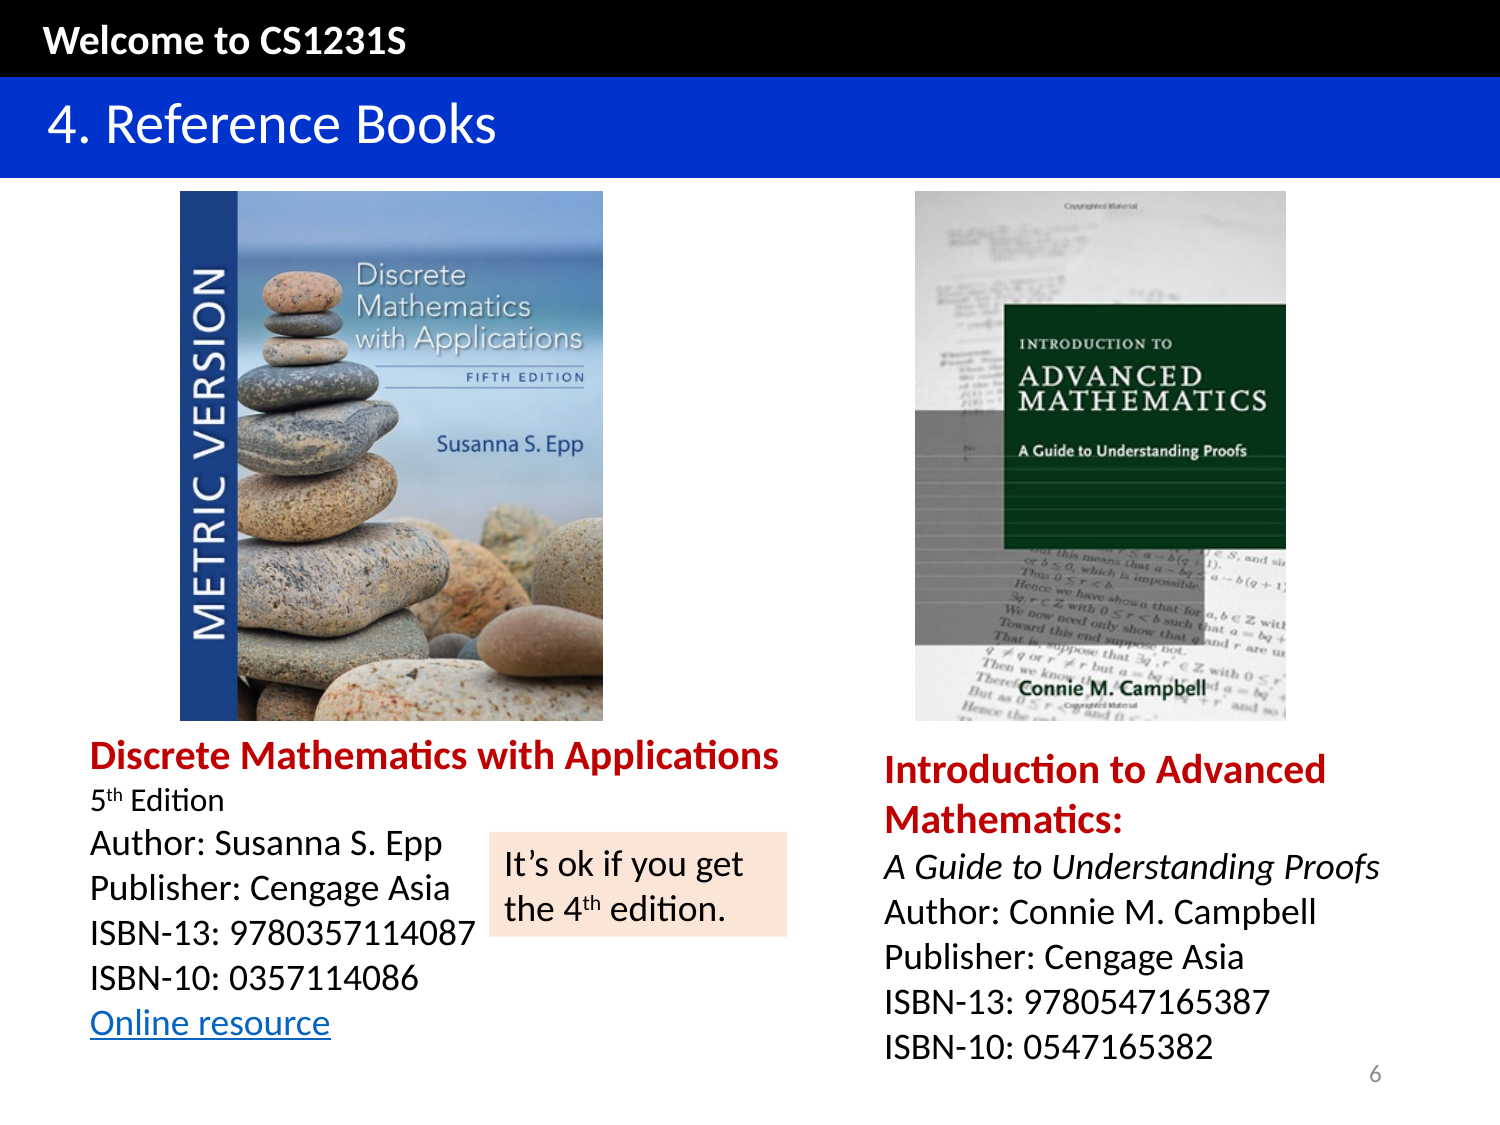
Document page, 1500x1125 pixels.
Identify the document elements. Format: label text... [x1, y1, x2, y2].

picture [180, 191, 603, 721]
text_box It’s ok if you get the 4th edition. [489, 831, 787, 937]
text_box [0, 0, 1500, 77]
slide_number 6 [1059, 1075, 1397, 1103]
text_box Discrete Mathematics with Applications 5th Edition Author: Susanna S. Epp Publisher: Cengage Asia ISBN-13: 9780357114087 ISBN-10: 0357114086 Online resource [74, 720, 804, 1051]
picture [915, 191, 1286, 721]
text_box Welcome to CS1231S [27, 5, 490, 71]
text_box Introduction to Advanced Mathematics: A Guide to Understanding Proofs Author: Connie M. Campbell Publisher: Cengage Asia ISBN-13: 9780547165387 ISBN-10: 0547165382 [869, 734, 1447, 1075]
text_box 4. Reference Books [0, 77, 1500, 178]
